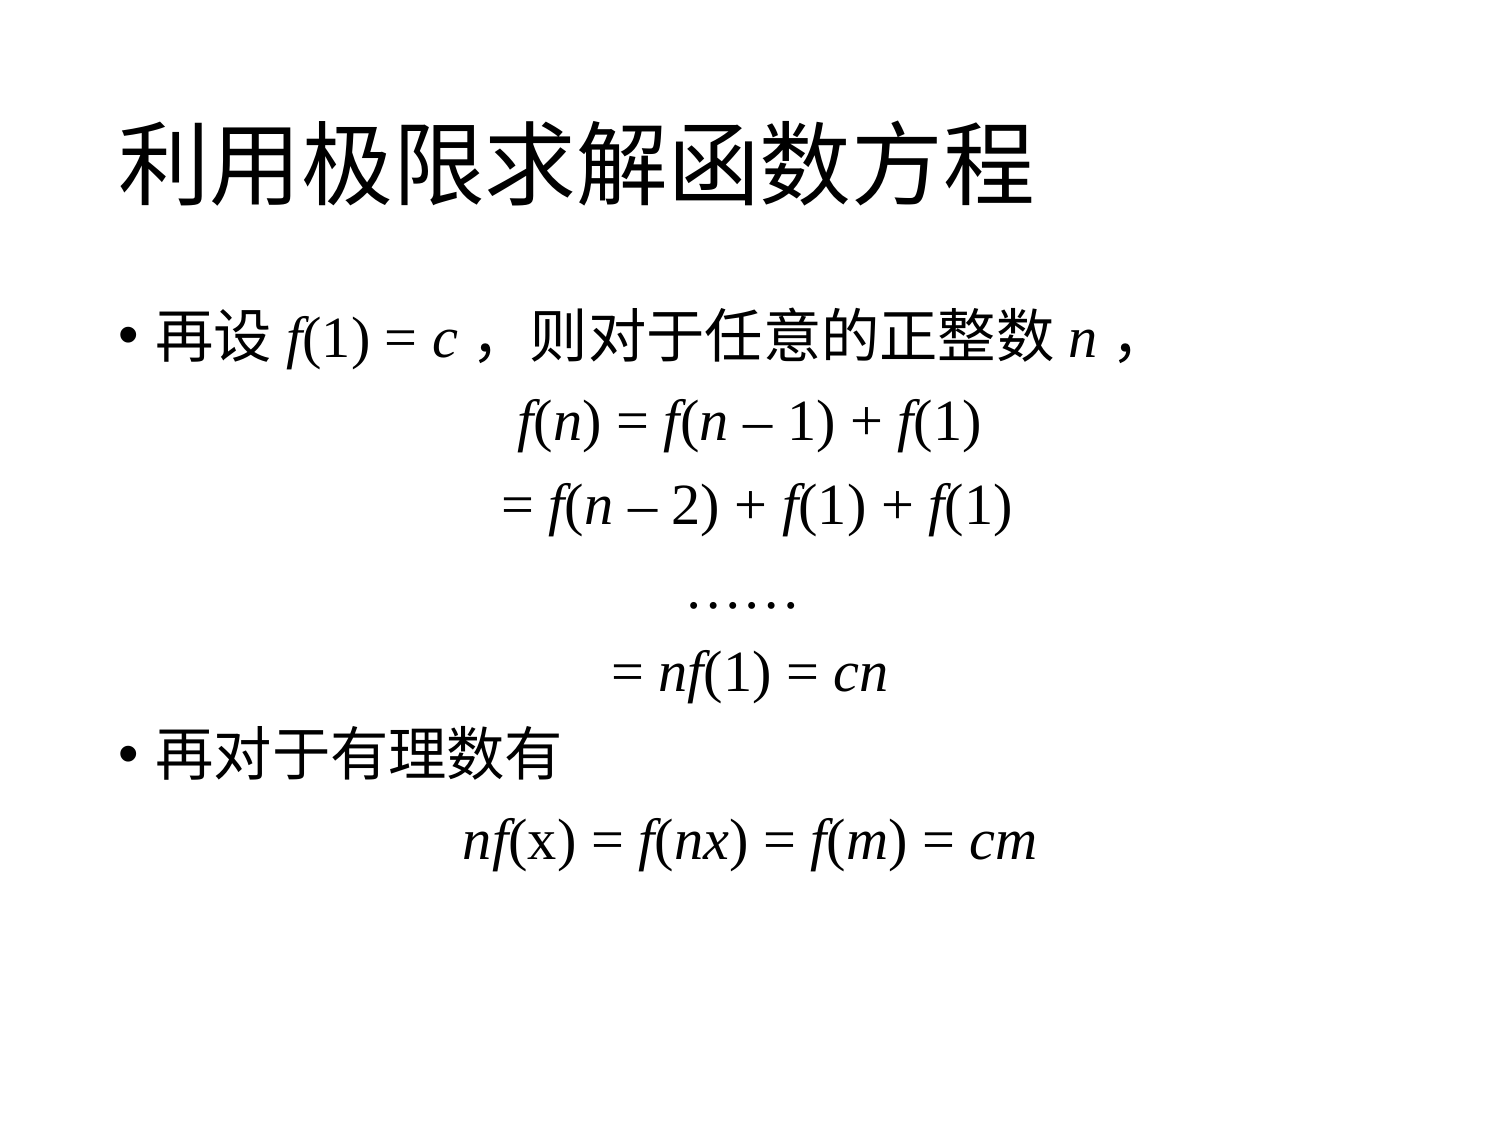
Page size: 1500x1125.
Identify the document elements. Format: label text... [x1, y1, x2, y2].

title 利用极限求解函数方程 [103, 59, 1397, 278]
